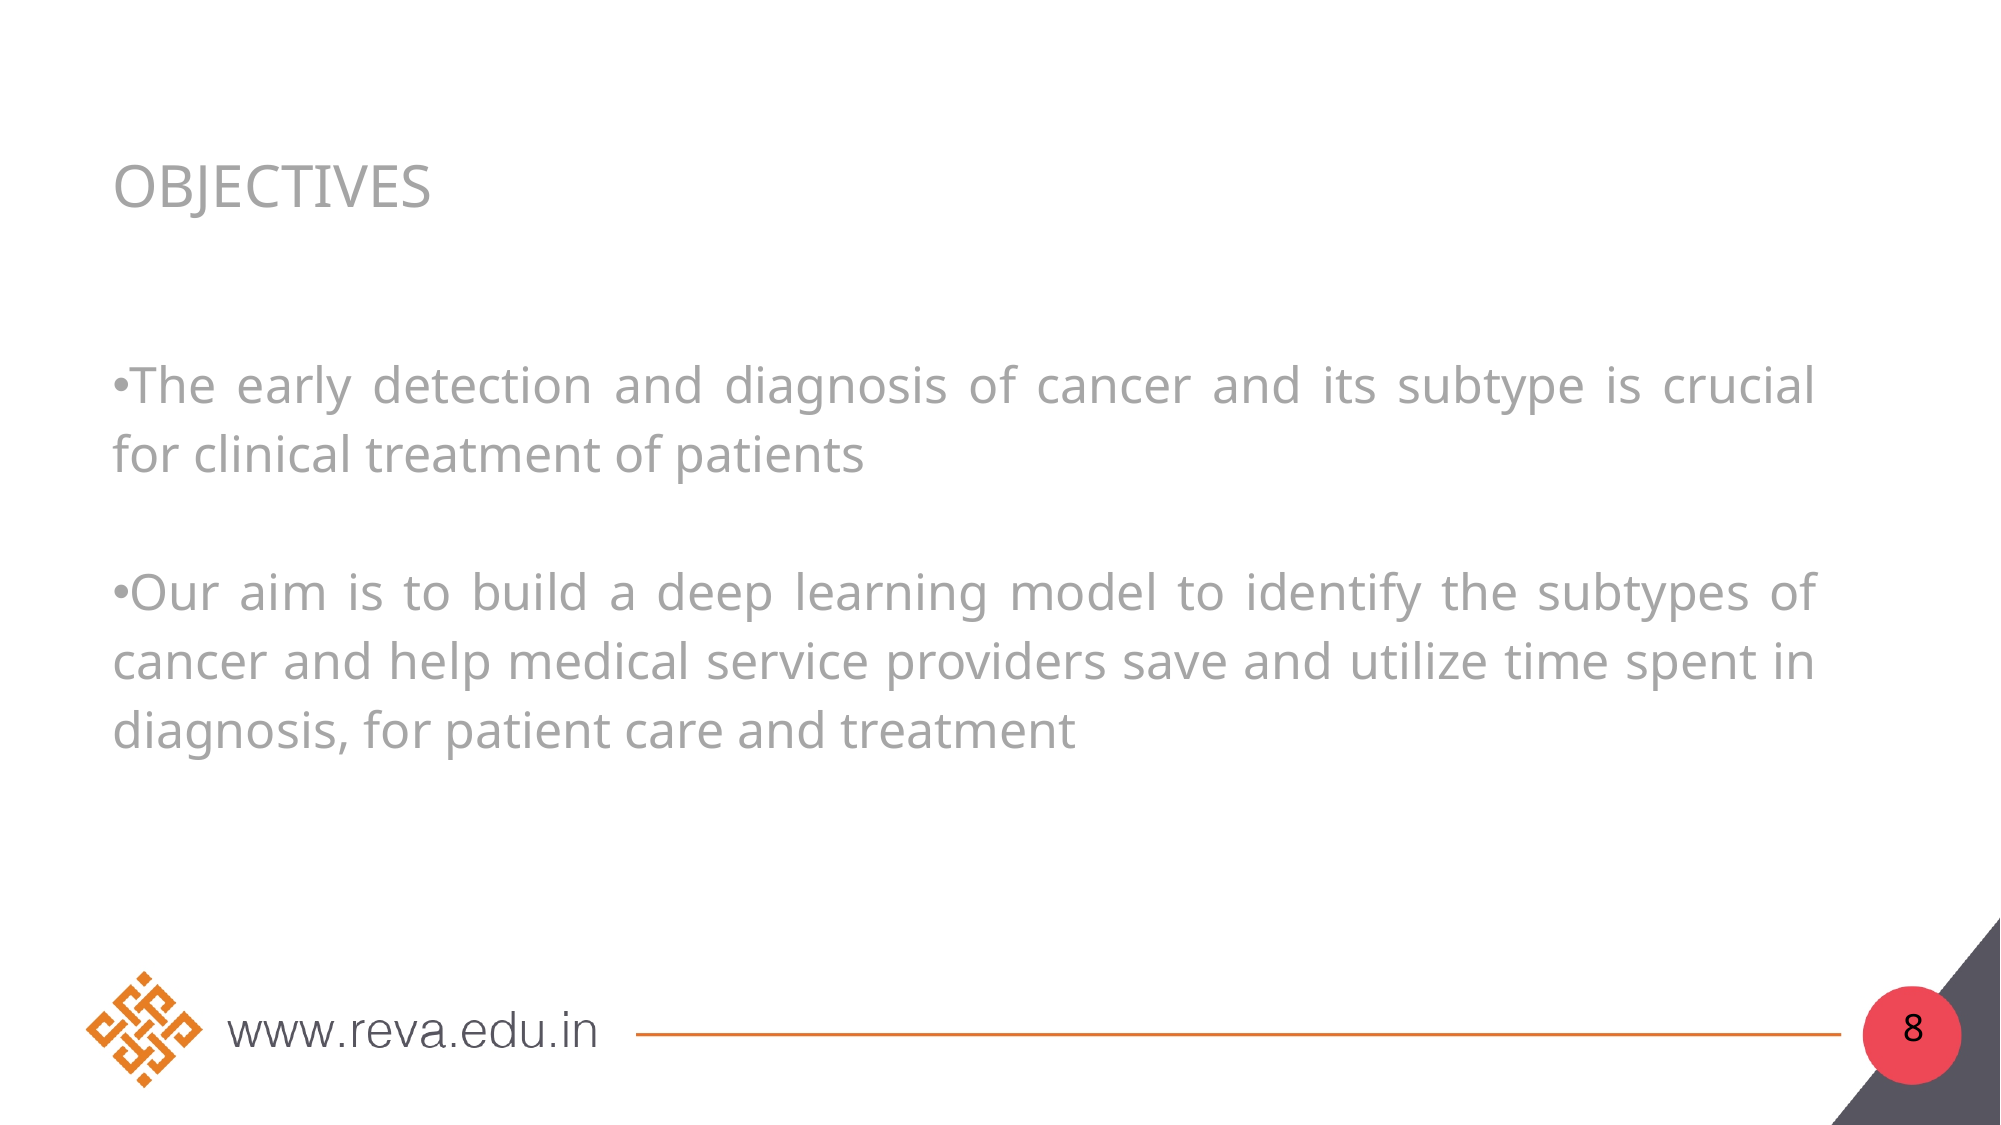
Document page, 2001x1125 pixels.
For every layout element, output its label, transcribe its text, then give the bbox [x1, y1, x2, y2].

picture [0, 0, 2000, 1125]
list The early detection and diagnosis of cancer and its subtype is crucial for clinical treatment of patients Our aim is to build a deep learning model to identify the subtypes of cancer and help medical service providers save and utilize time spent in diagnosis, for patient care and treatment [97, 337, 1833, 888]
title objectives [97, 149, 1117, 223]
slide_number 8 [1864, 999, 1963, 1060]
